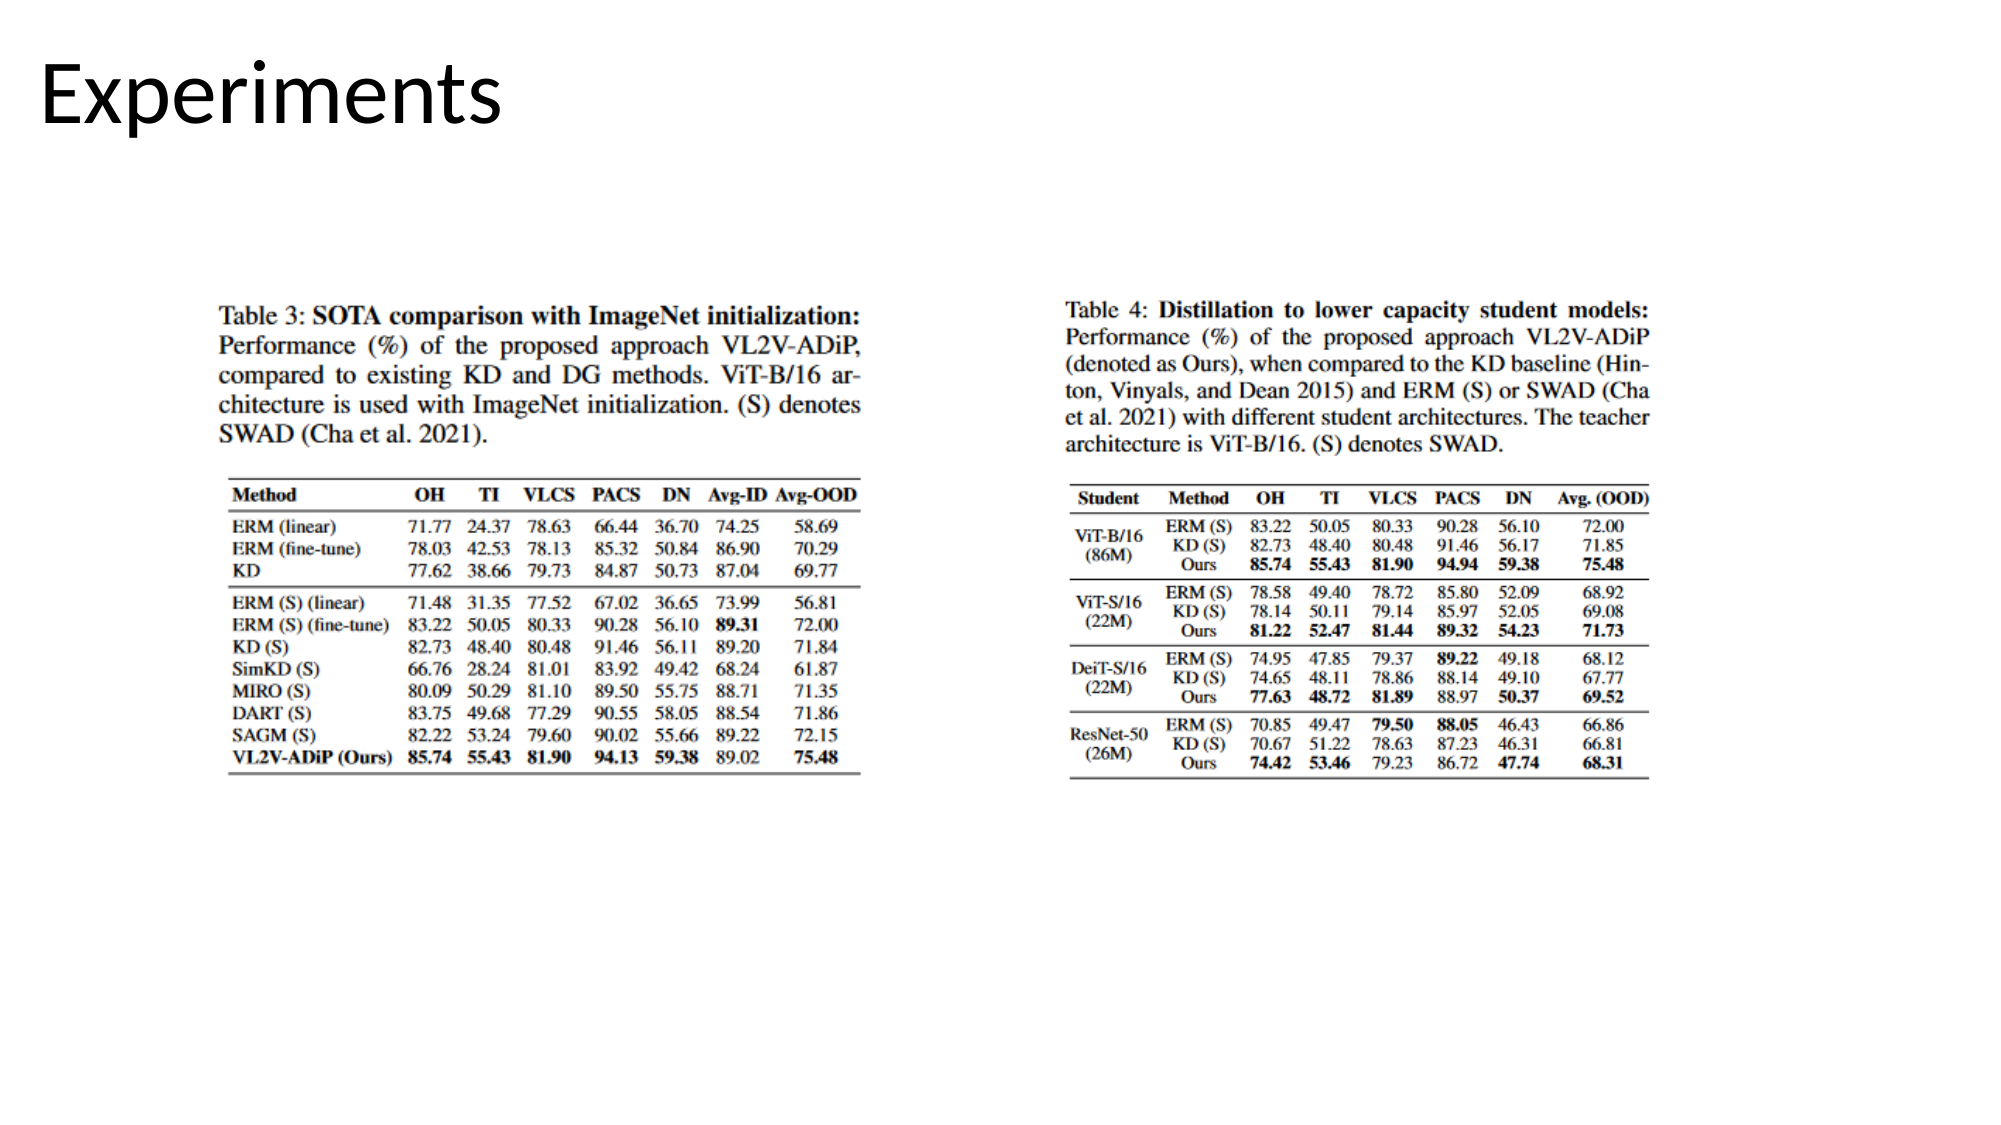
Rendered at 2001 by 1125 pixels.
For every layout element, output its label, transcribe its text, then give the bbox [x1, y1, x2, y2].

picture [209, 292, 878, 789]
picture [1056, 285, 1662, 782]
title Experiments [24, 0, 1750, 203]
